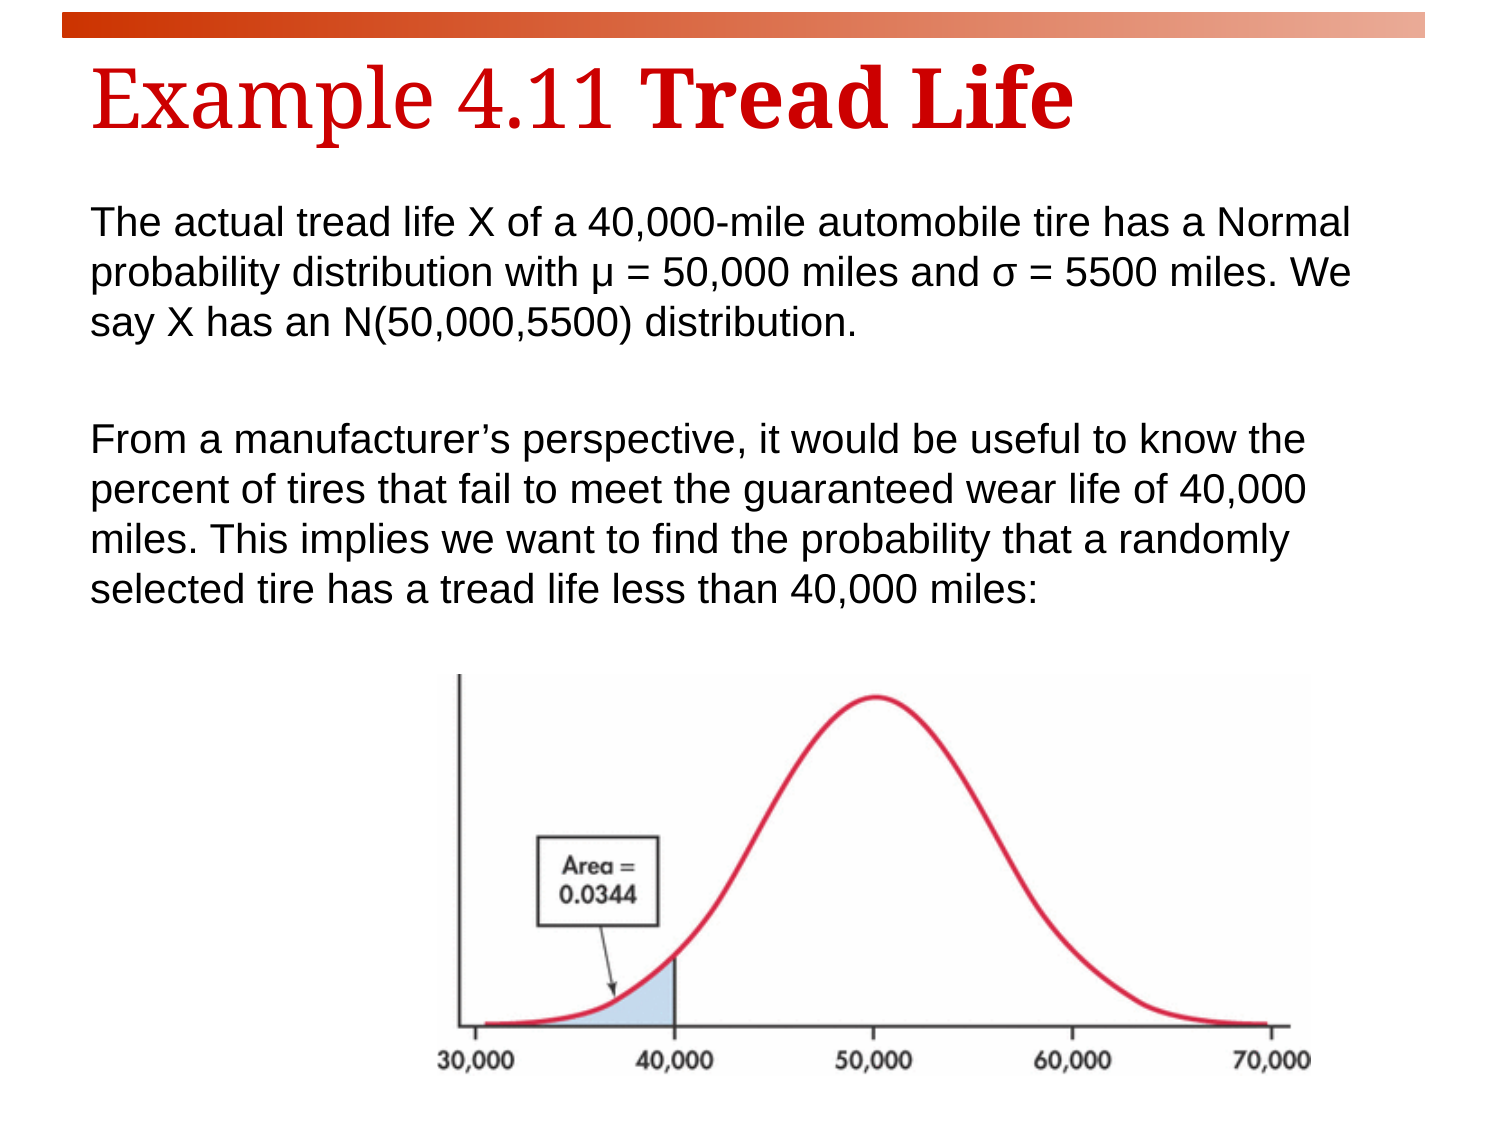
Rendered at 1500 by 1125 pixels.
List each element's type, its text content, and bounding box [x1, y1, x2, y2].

title Example 4.11 Tread Life [75, 37, 1425, 163]
picture [437, 674, 1312, 1076]
list The actual tread life X of a 40,000-mile automobile tire has a Normal probability distribution with μ = 50,000 miles and σ = 5500 miles. We say X has an N(50,000,5500) distribution. From a manufacturer’s perspective, it would be useful to know the percent of tires that fail to meet the guaranteed wear life of 40,000 miles. This implies we want to find the probability that a randomly selected tire has a tread life less than 40,000 miles: [75, 187, 1425, 1088]
